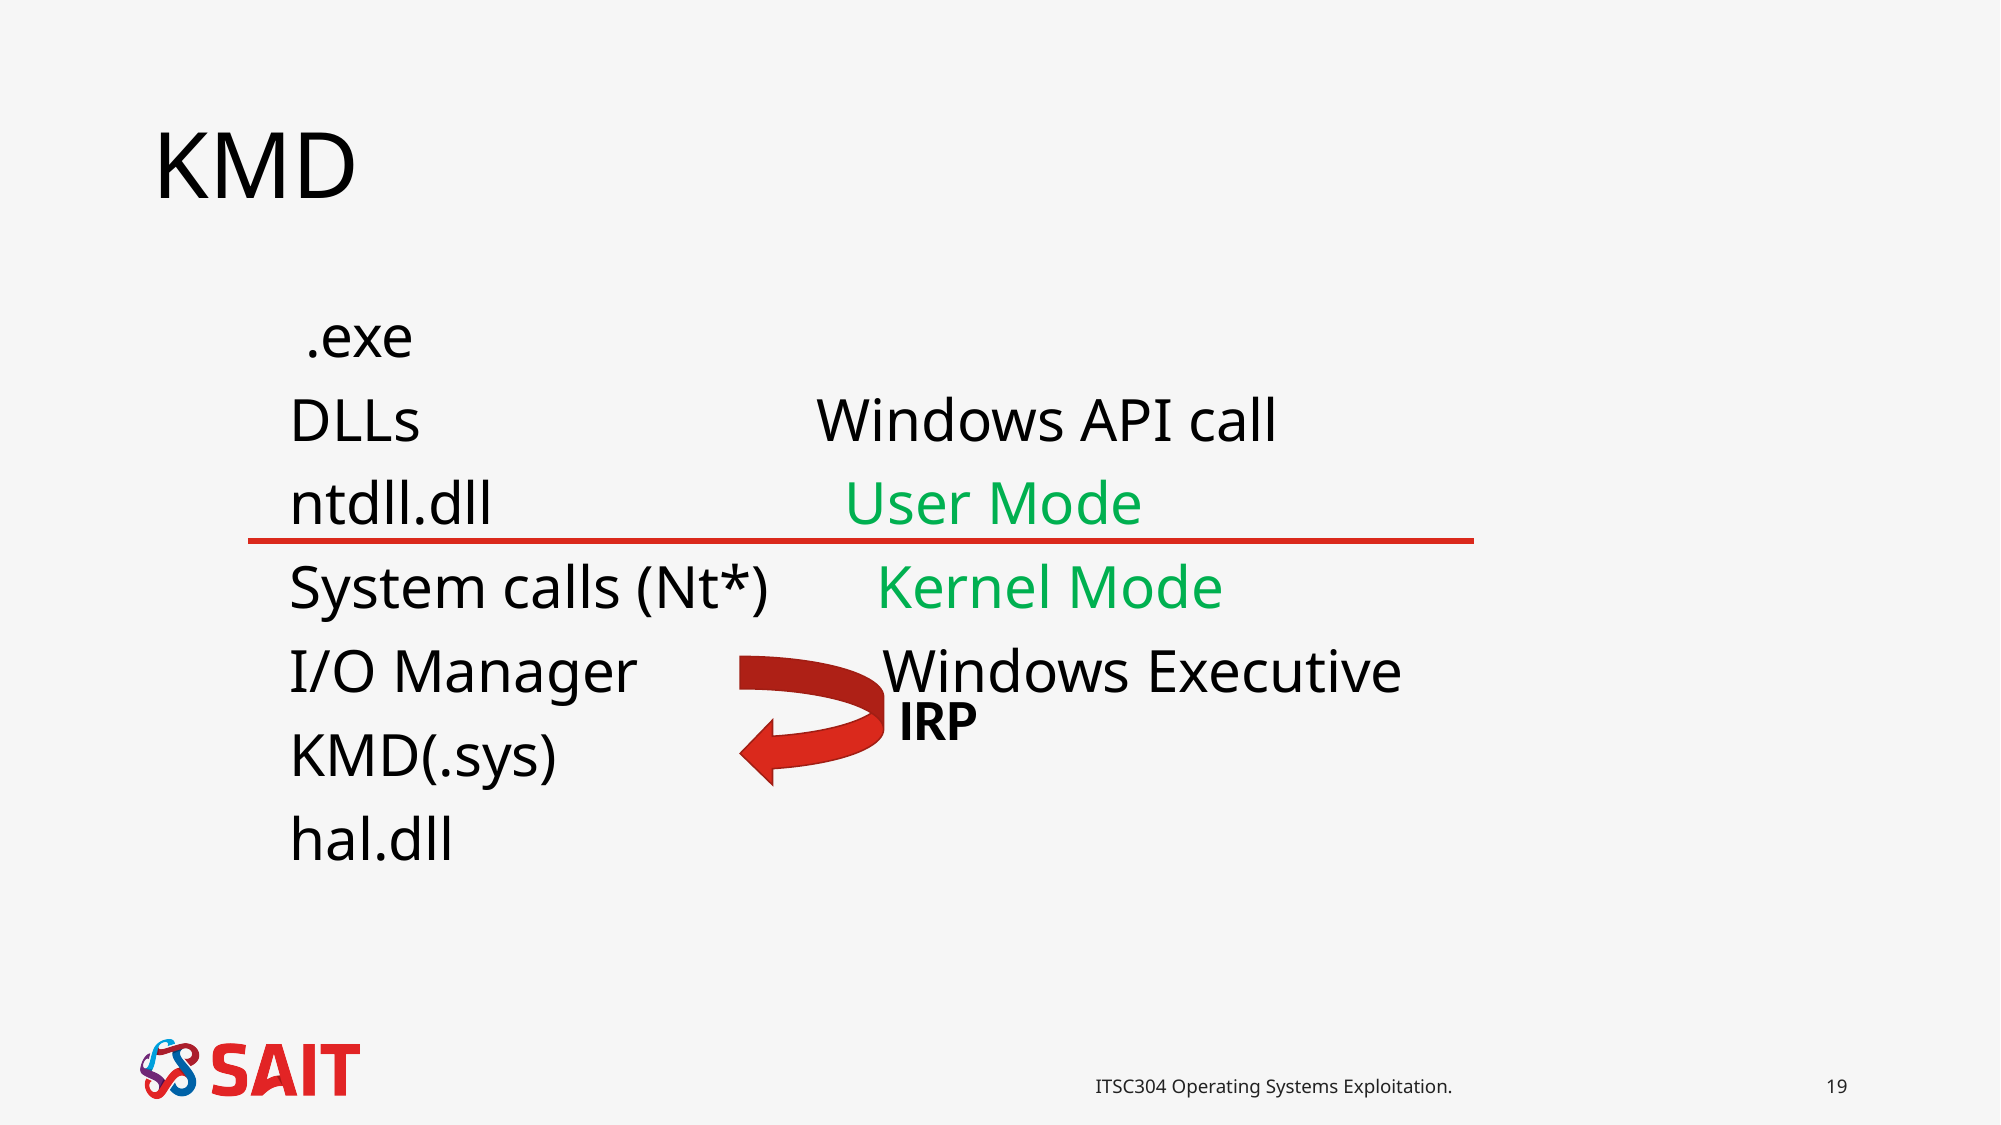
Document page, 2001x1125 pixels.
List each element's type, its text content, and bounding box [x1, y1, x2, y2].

list .exe DLLs Windows API call ntdll.dll User Mode System calls (Nt*) Kernel Mode I/O Manager Windows Executive KMD(.sys) hal.dll [137, 299, 1863, 1014]
text_box IRP [883, 674, 998, 760]
picture [114, 1013, 386, 1125]
title KMD [137, 59, 1863, 278]
footer ITSC304 Operating Systems Exploitation. [858, 1048, 1690, 1109]
text_box [738, 655, 883, 788]
slide_number 19 [1718, 1048, 1863, 1109]
